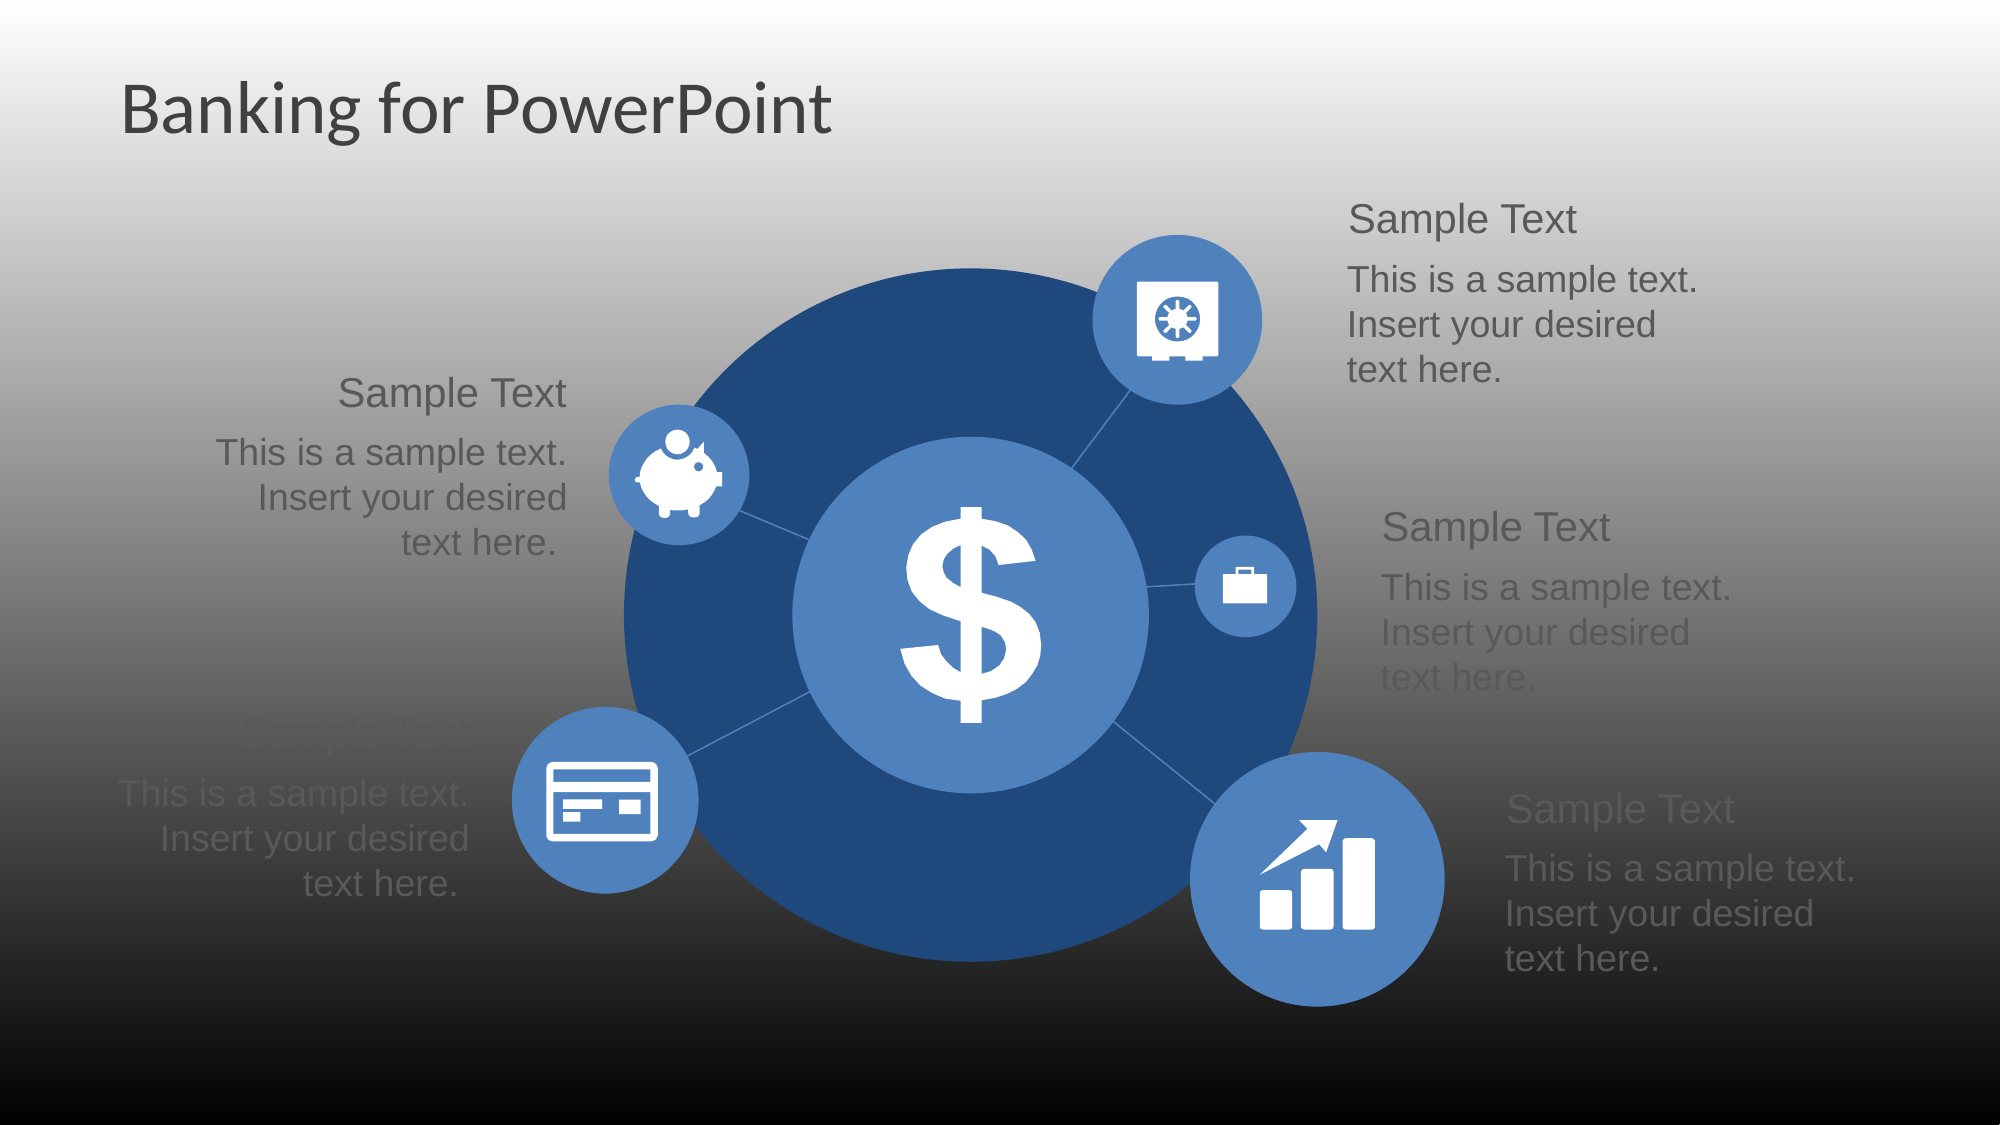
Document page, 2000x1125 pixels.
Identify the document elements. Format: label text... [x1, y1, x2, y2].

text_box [511, 234, 1445, 1007]
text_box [181, 357, 583, 573]
title Banking for PowerPoint [99, 45, 1900, 162]
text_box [1365, 492, 1768, 707]
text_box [83, 698, 485, 914]
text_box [1331, 184, 1734, 400]
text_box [1489, 773, 1892, 989]
